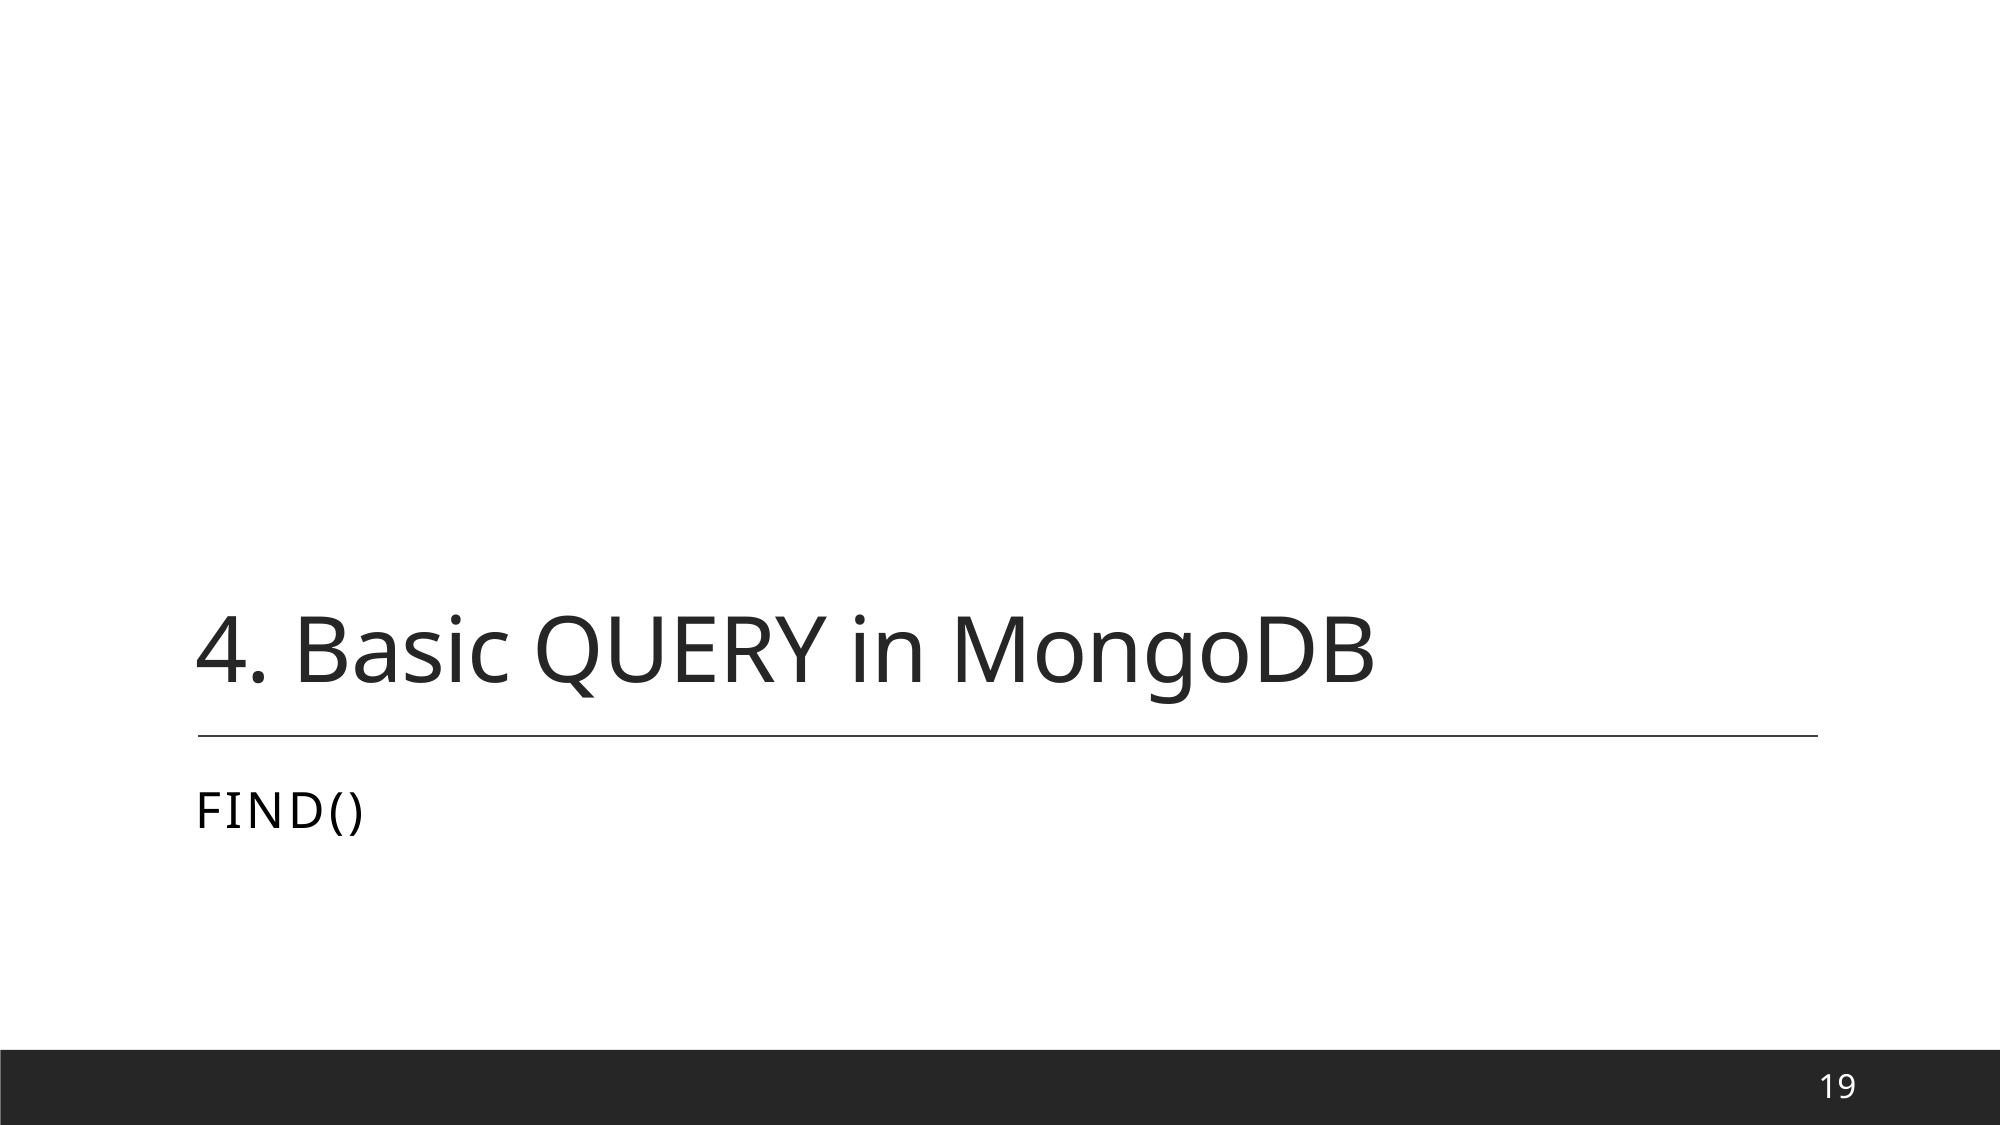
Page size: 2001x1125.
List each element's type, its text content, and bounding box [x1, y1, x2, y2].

slide_number 19 [1803, 1057, 1932, 1118]
list FIND() [180, 765, 1830, 953]
title 4. Basic QUERY in MongoDB [180, 124, 1830, 710]
